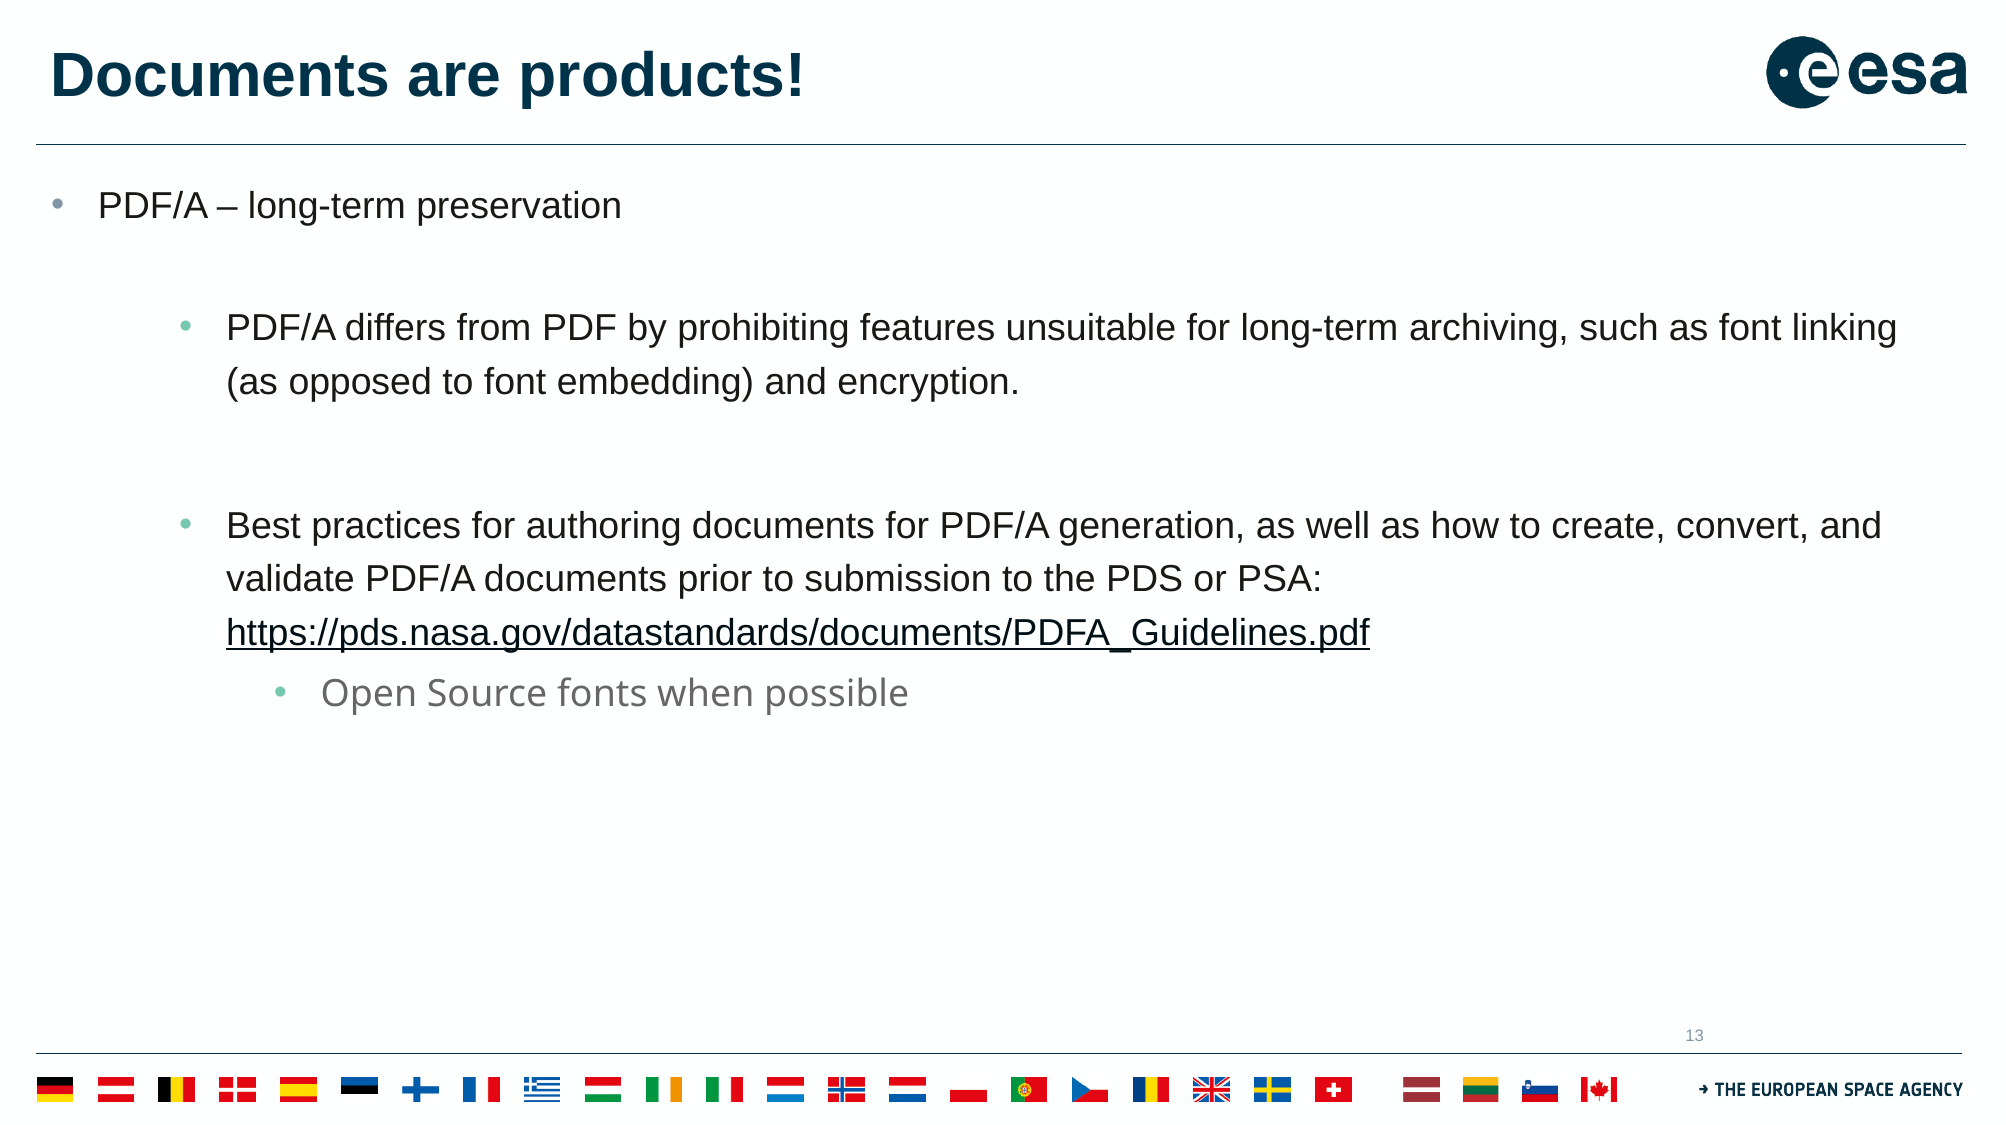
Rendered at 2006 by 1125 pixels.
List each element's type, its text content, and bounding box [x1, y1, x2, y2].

picture [950, 1077, 987, 1102]
picture [219, 1077, 256, 1102]
picture [1403, 1077, 1440, 1102]
picture [767, 1077, 804, 1102]
title Documents are products! [35, 25, 1694, 119]
picture [524, 1077, 560, 1102]
picture [463, 1077, 500, 1102]
picture [1254, 1077, 1291, 1102]
list PDF/A – long-term preservation PDF/A differs from PDF by prohibiting features unsuitable for long-term archiving, such as font linking (as opposed to font embedding) and encryption. Best practices for authoring documents for PDF/A generation, as well as how to create, convert, and validate PDF/A documents prior to submission to the PDS or PSA: https://pds.nasa.gov/datastandards/documents/PDFA_Guidelines.pdf Open Source fonts when possible [36, 165, 1966, 1019]
picture [889, 1077, 926, 1102]
picture [1581, 1077, 1617, 1102]
picture [1522, 1077, 1558, 1102]
picture [158, 1077, 195, 1102]
picture [280, 1077, 317, 1102]
picture [98, 1077, 134, 1102]
picture [402, 1077, 439, 1102]
picture [585, 1077, 621, 1102]
picture [646, 1077, 682, 1102]
picture [37, 1077, 73, 1102]
picture [1072, 1077, 1108, 1102]
picture [1011, 1077, 1047, 1102]
picture [341, 1077, 378, 1102]
picture [1694, 0, 2006, 180]
picture [1696, 1080, 1966, 1098]
picture [1315, 1077, 1352, 1102]
picture [1133, 1077, 1169, 1102]
picture [1193, 1077, 1230, 1102]
picture [828, 1077, 865, 1102]
picture [706, 1077, 743, 1102]
